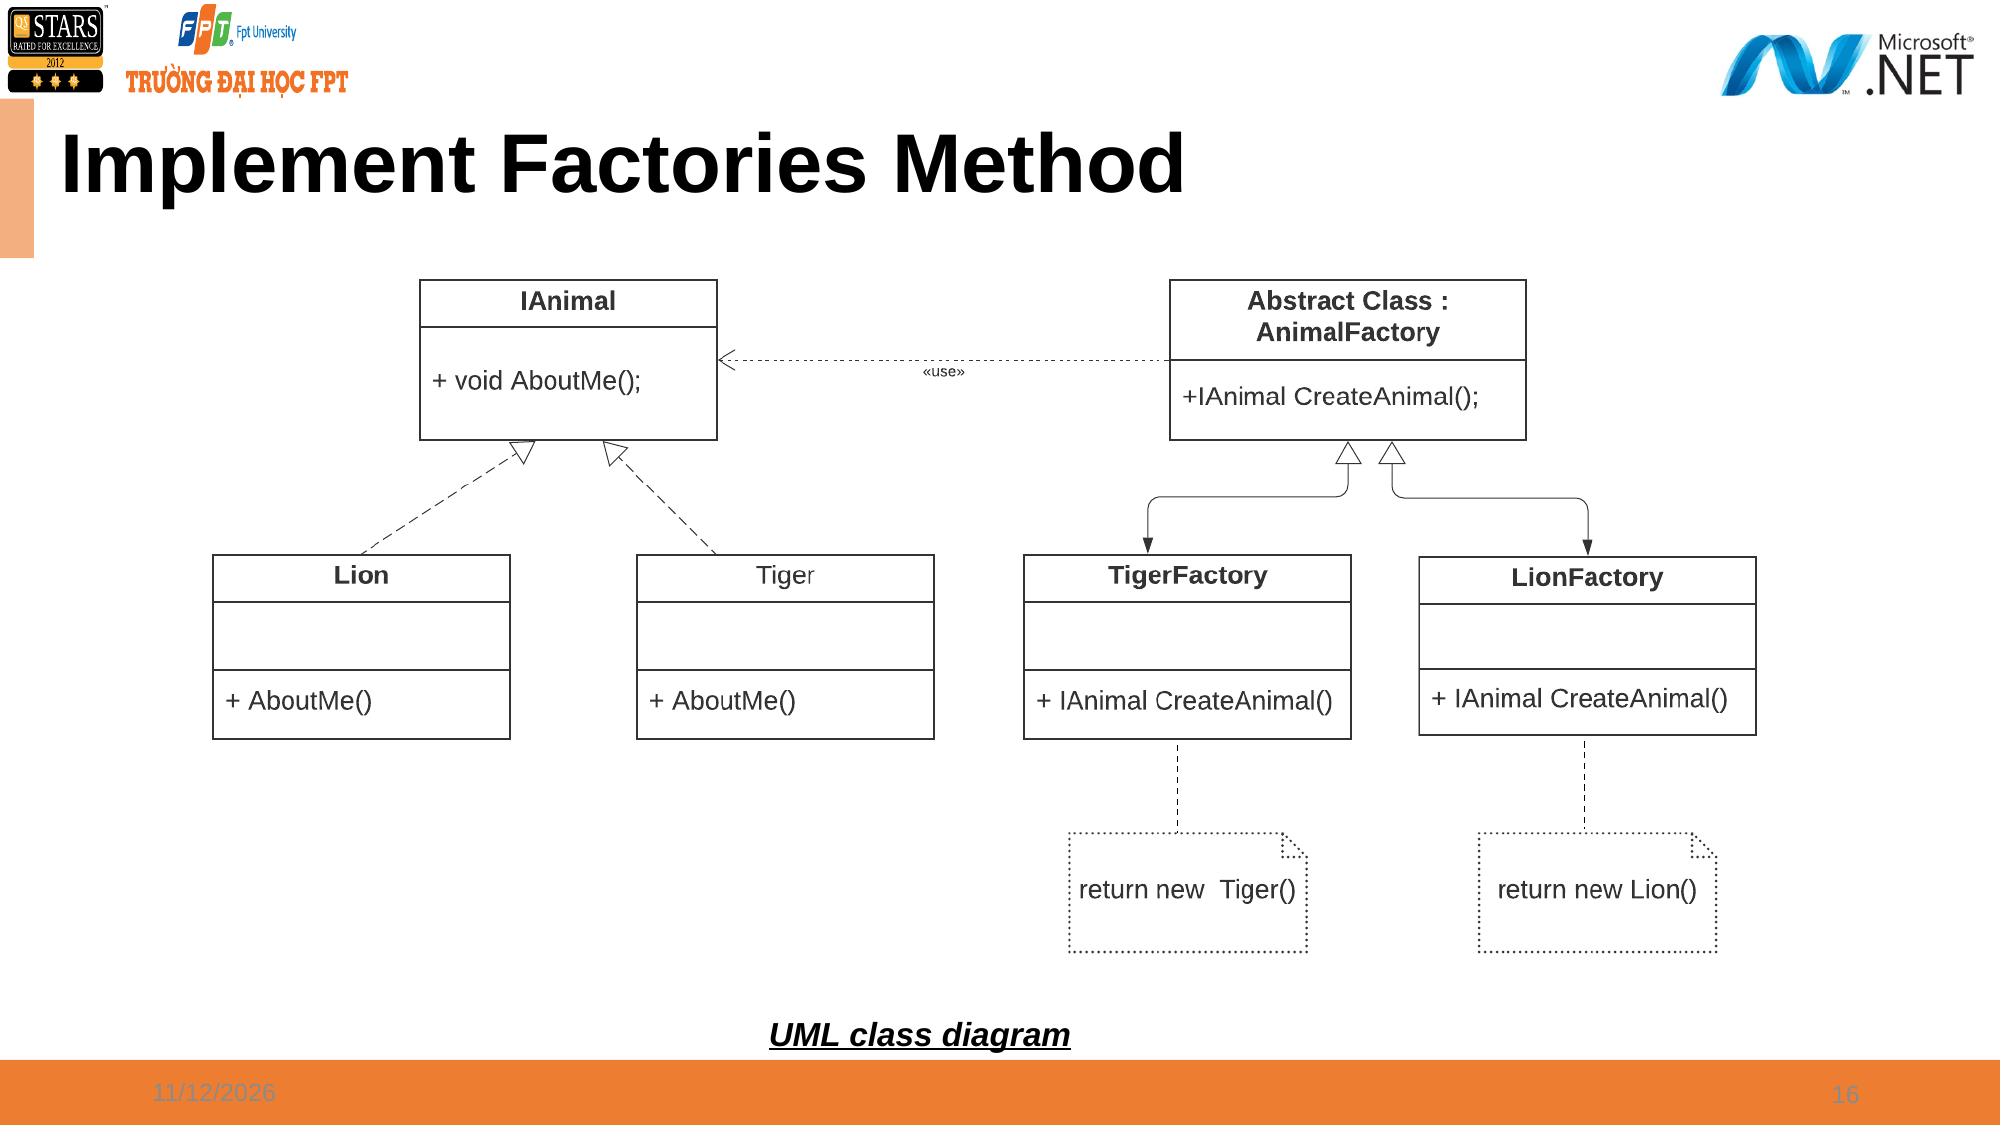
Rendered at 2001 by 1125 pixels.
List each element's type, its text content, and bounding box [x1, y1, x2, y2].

text_box UML class diagram [753, 1007, 1104, 1061]
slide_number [137, 1061, 588, 1122]
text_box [114, 224, 1854, 1007]
picture [1685, 0, 2001, 129]
slide_number 16 [1424, 1063, 1875, 1123]
title Implement Factories Method [45, 118, 1875, 213]
